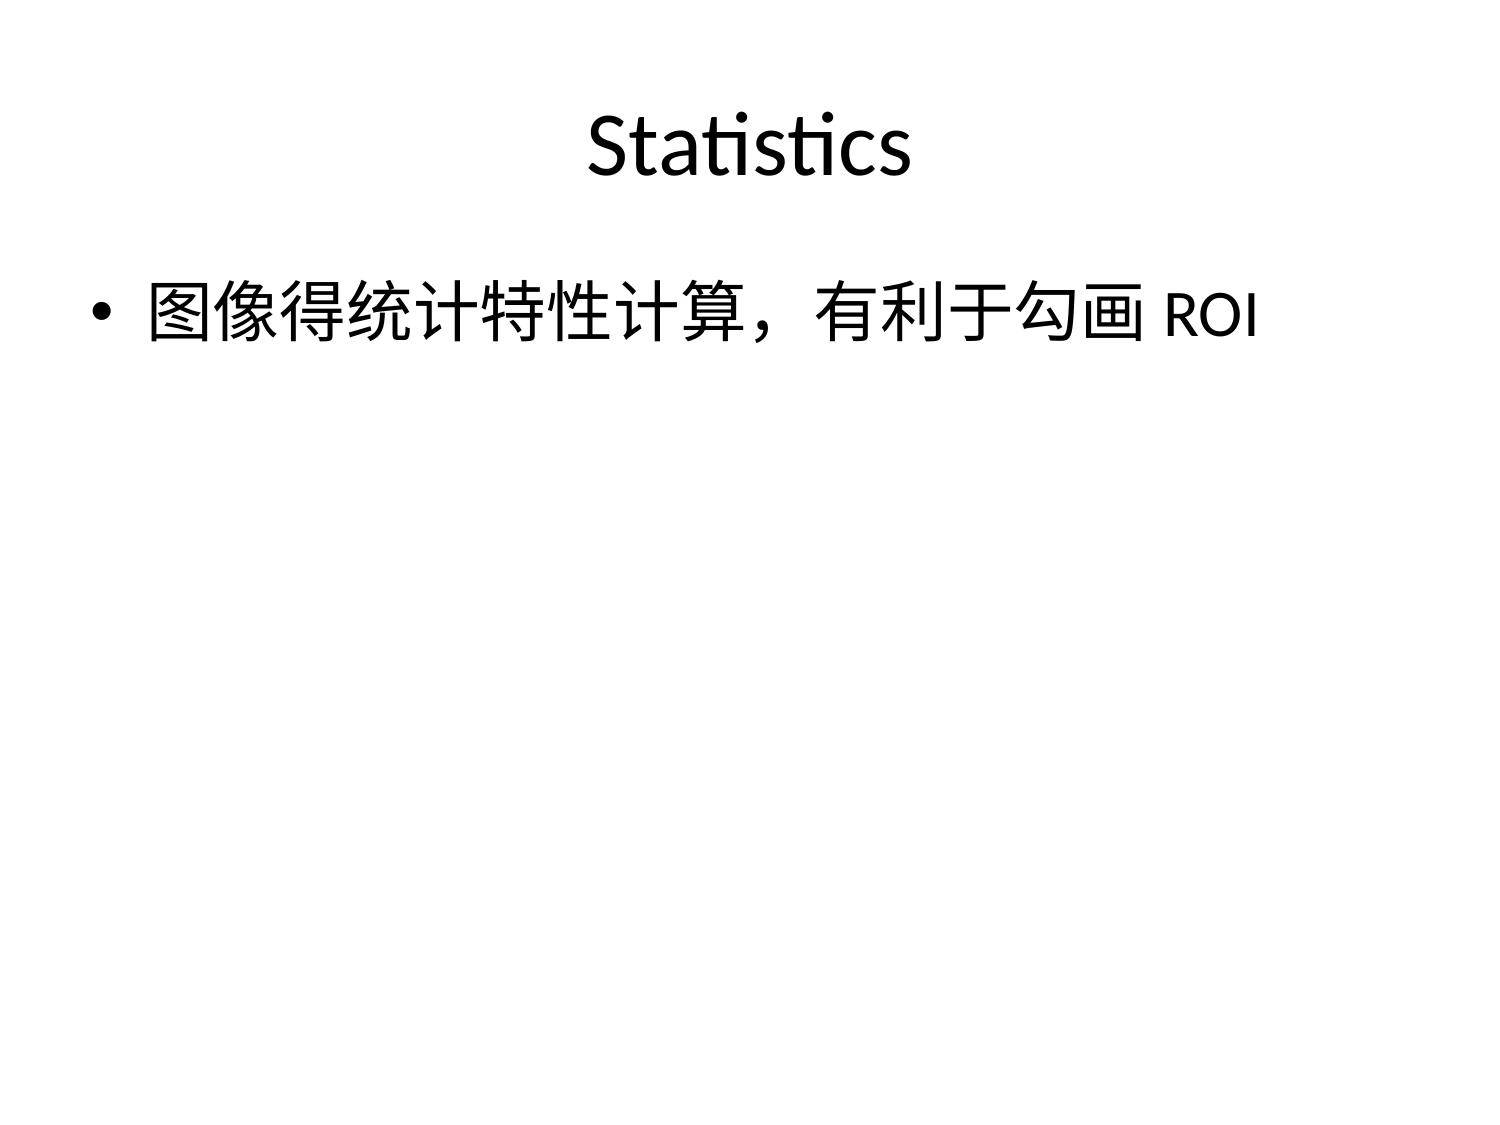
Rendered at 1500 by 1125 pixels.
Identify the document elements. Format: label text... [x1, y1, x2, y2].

title Statistics [75, 45, 1425, 233]
list 图像得统计特性计算，有利于勾画ROI [75, 262, 1425, 1005]
